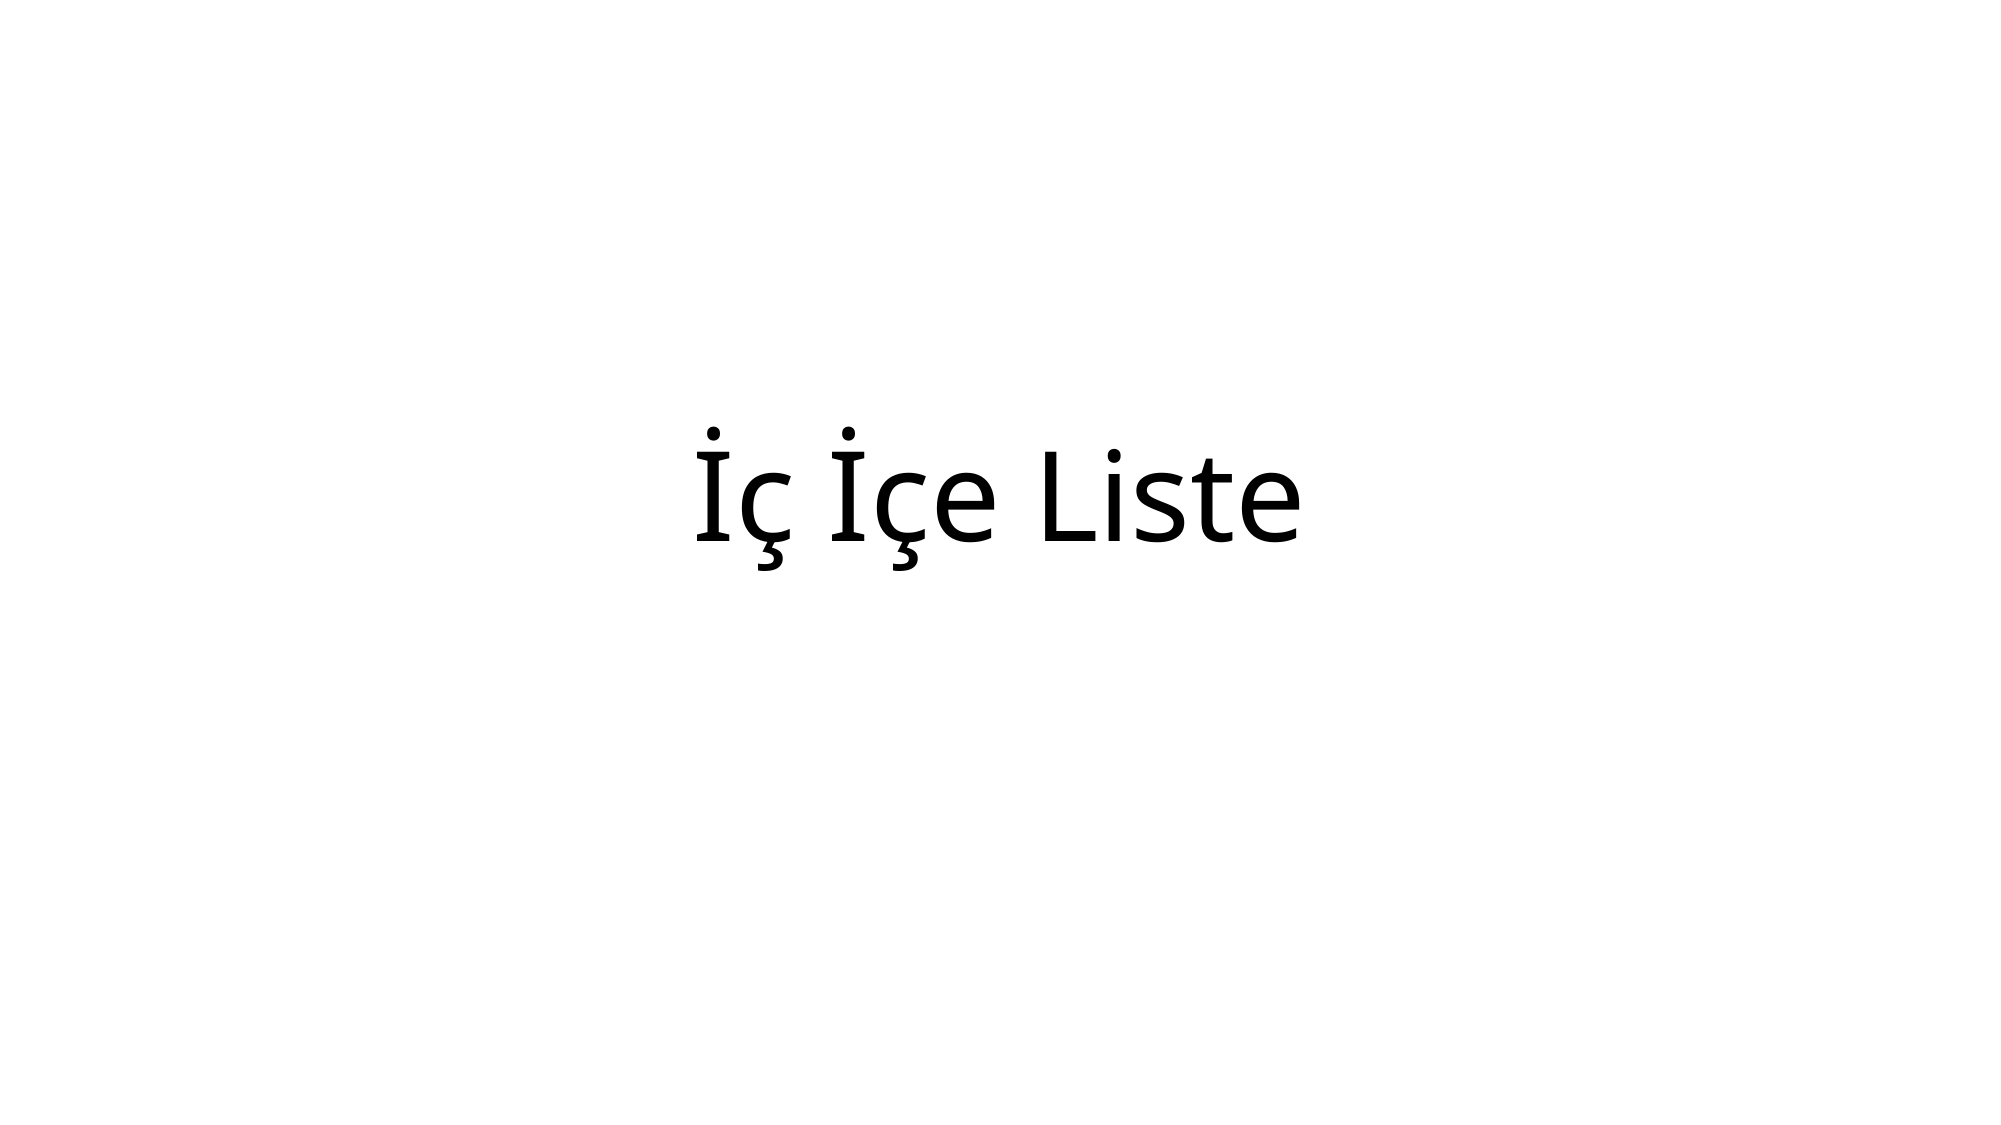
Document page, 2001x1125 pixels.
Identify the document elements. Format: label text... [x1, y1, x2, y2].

title İç İçe Liste [249, 184, 1750, 576]
